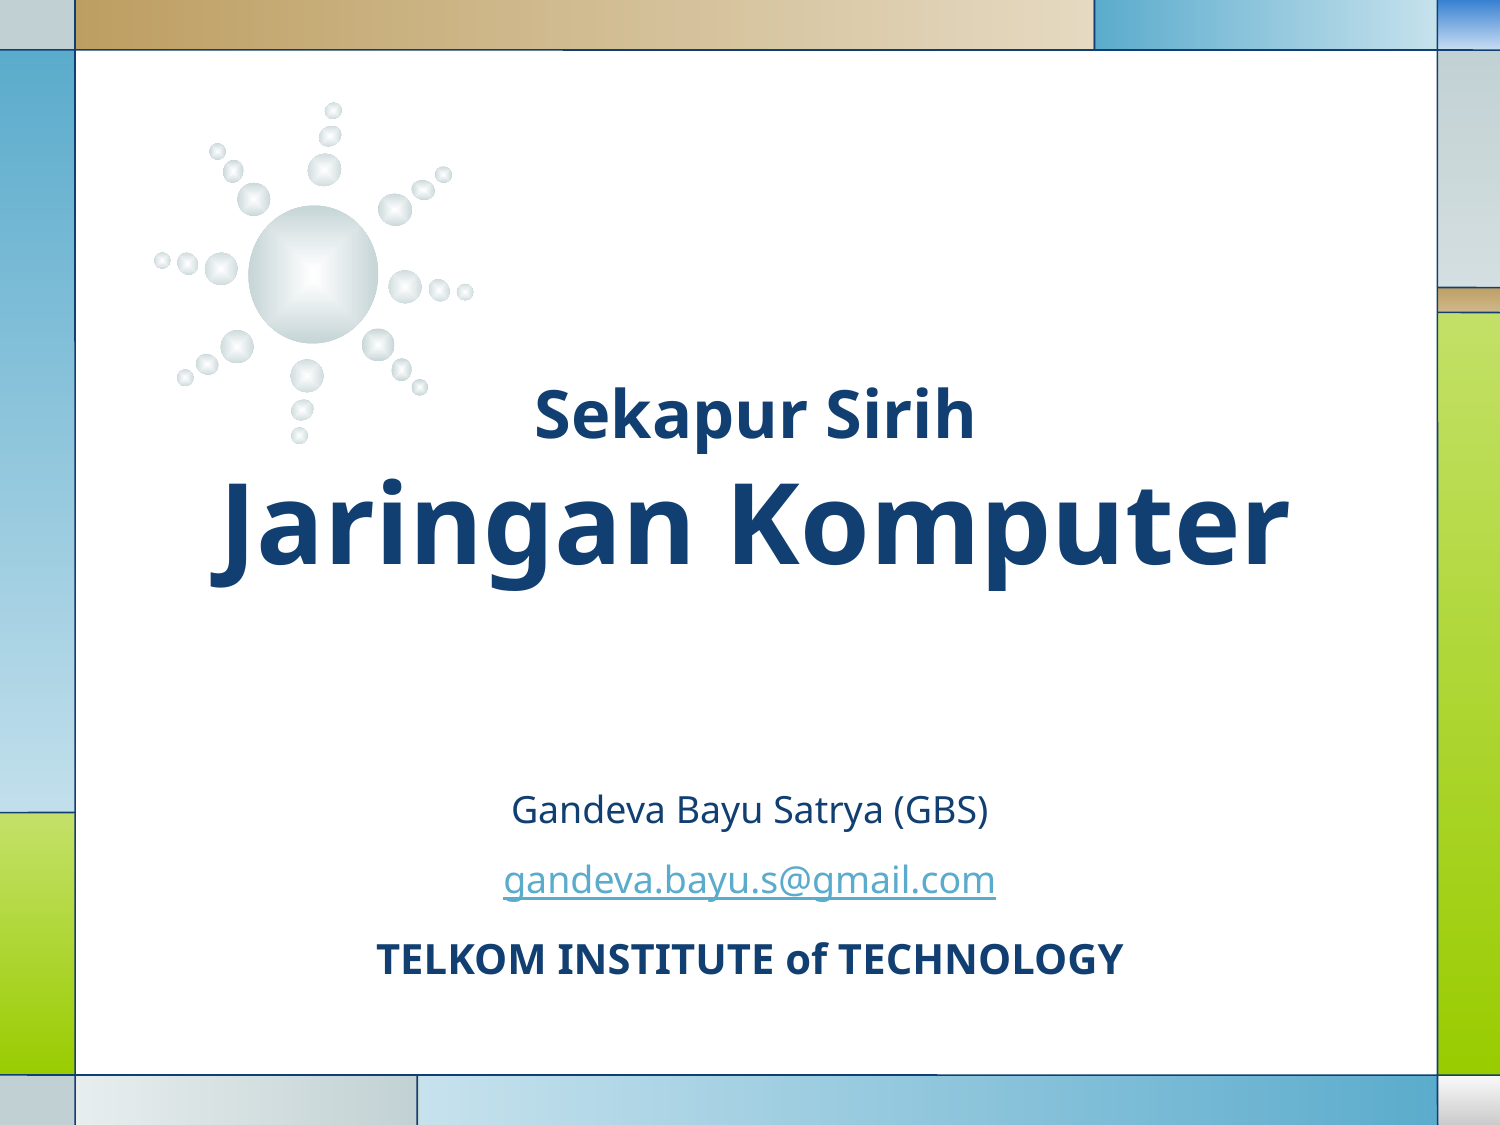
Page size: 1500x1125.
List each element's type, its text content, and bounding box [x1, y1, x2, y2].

text_box Gandeva Bayu Satrya (GBS) gandeva.bayu.s@gmail.com TELKOM INSTITUTE of TECHNOLOGY [115, 736, 1385, 1010]
title Sekapur Sirih Jaringan Komputer [81, 337, 1430, 622]
